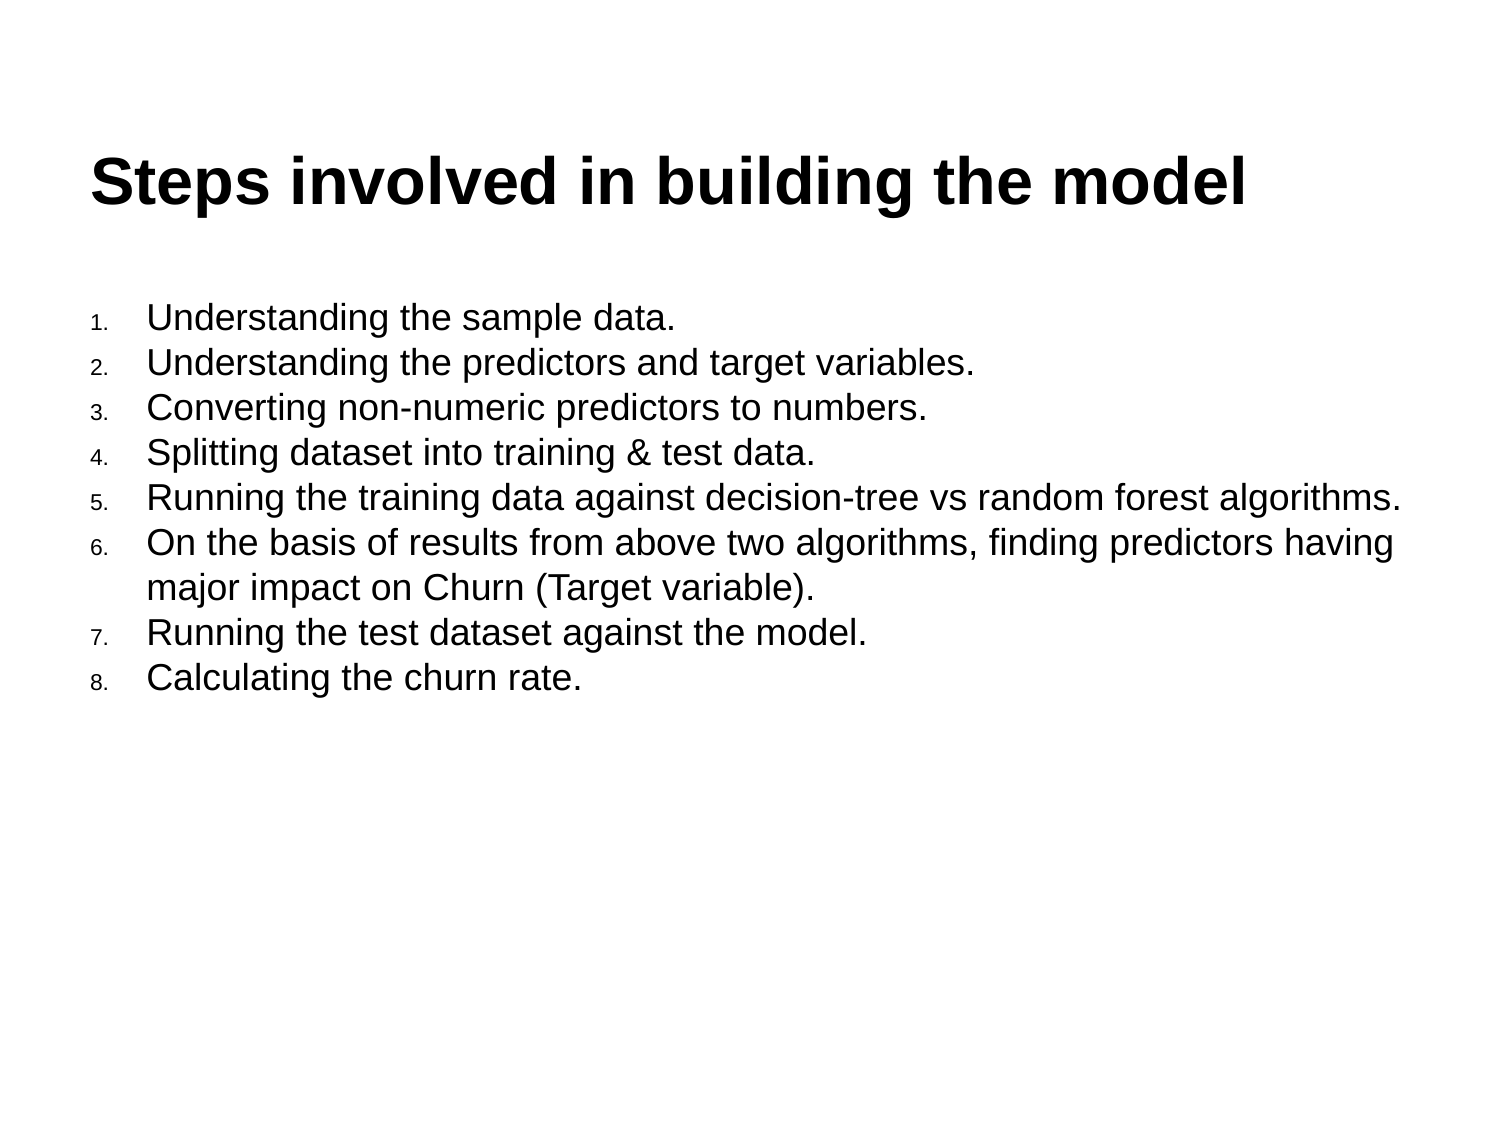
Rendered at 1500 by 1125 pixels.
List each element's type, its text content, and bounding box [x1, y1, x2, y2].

title Steps involved in building the model [75, 94, 1425, 233]
list Understanding the sample data. Understanding the predictors and target variables. Converting non-numeric predictors to numbers. Splitting dataset into training & test data. Running the training data against decision-tree vs random forest algorithms. On the basis of results from above two algorithms, finding predictors having major impact on Churn (Target variable). Running the test dataset against the model. Calculating the churn rate. [75, 277, 1425, 1054]
